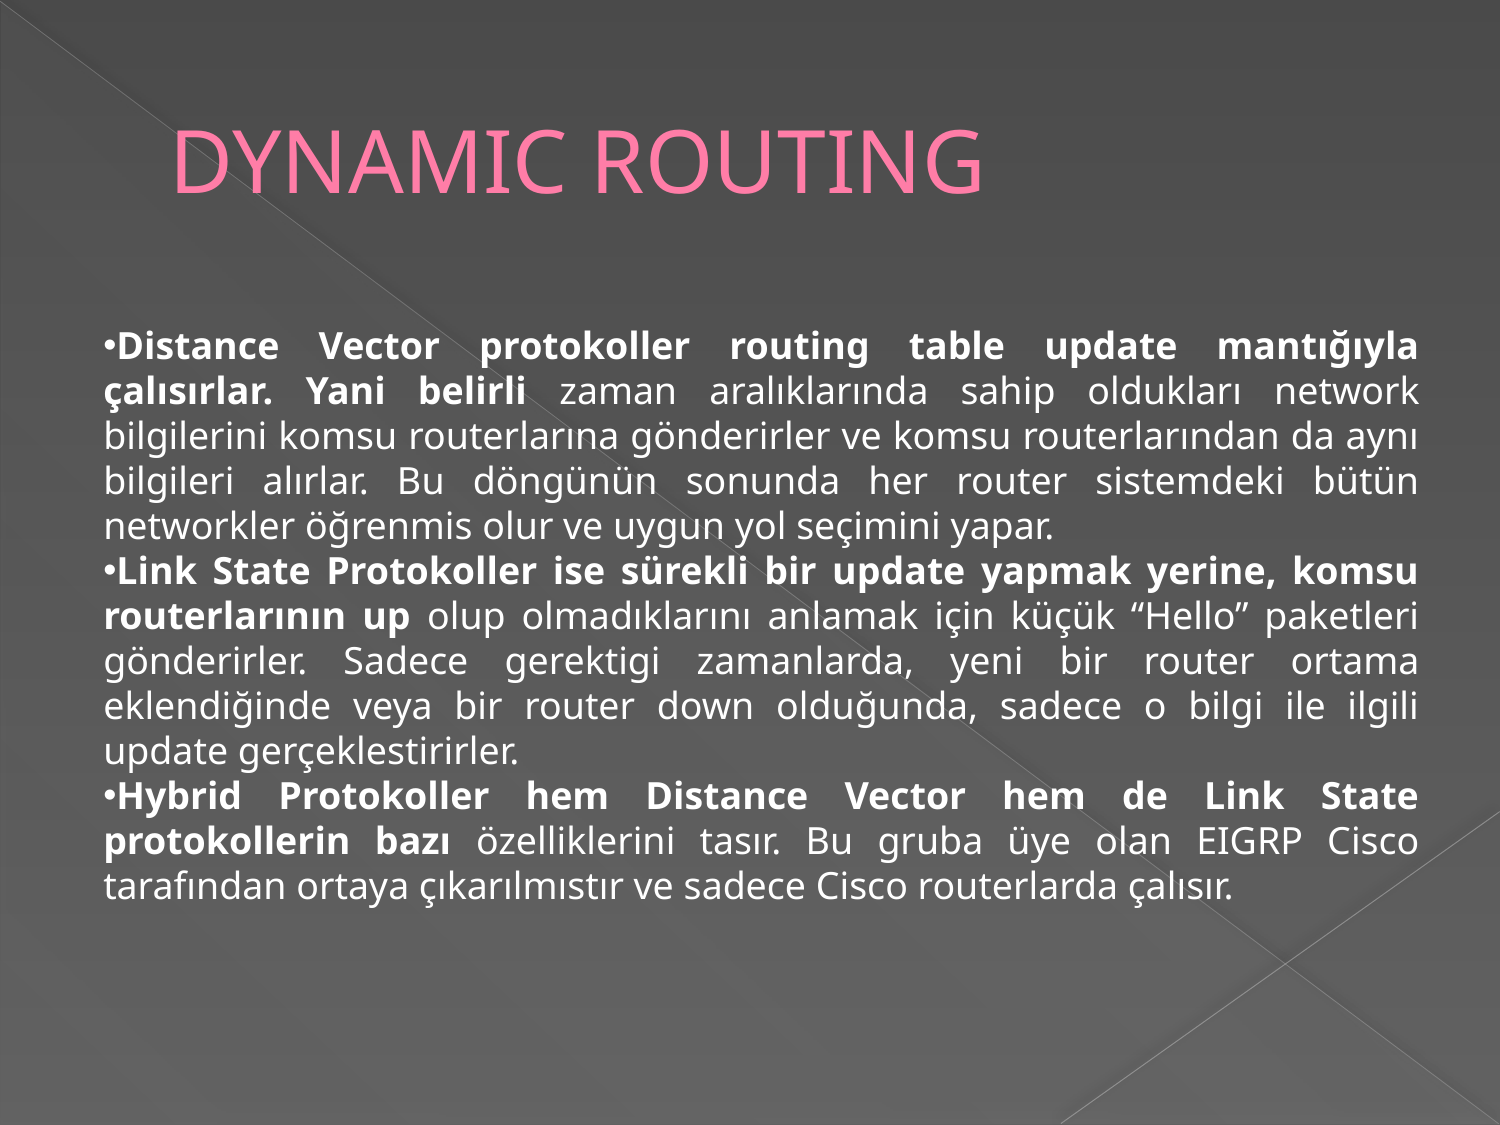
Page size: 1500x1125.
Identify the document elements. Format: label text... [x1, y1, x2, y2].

title DYNAMIC ROUTING [75, 43, 1425, 274]
text_box Distance Vector protokoller routing table update mantığıyla çalısırlar. Yani belirli zaman aralıklarında sahip oldukları network bilgilerini komsu routerlarına gönderirler ve komsu routerlarından da aynı bilgileri alırlar. Bu döngünün sonunda her router sistemdeki bütün networkler öğrenmis olur ve uygun yol seçimini yapar. Link State Protokoller ise sürekli bir update yapmak yerine, komsu routerlarının up olup olmadıklarını anlamak için küçük “Hello” paketleri gönderirler. Sadece gerektigi zamanlarda, yeni bir router ortama eklendiğinde veya bir router down olduğunda, sadece o bilgi ile ilgili update gerçeklestirirler. Hybrid Protokoller hem Distance Vector hem de Link State protokollerin bazı özelliklerini tasır. Bu gruba üye olan EIGRP Cisco tarafından ortaya çıkarılmıstır ve sadece Cisco routerlarda çalısır. [88, 314, 1436, 915]
